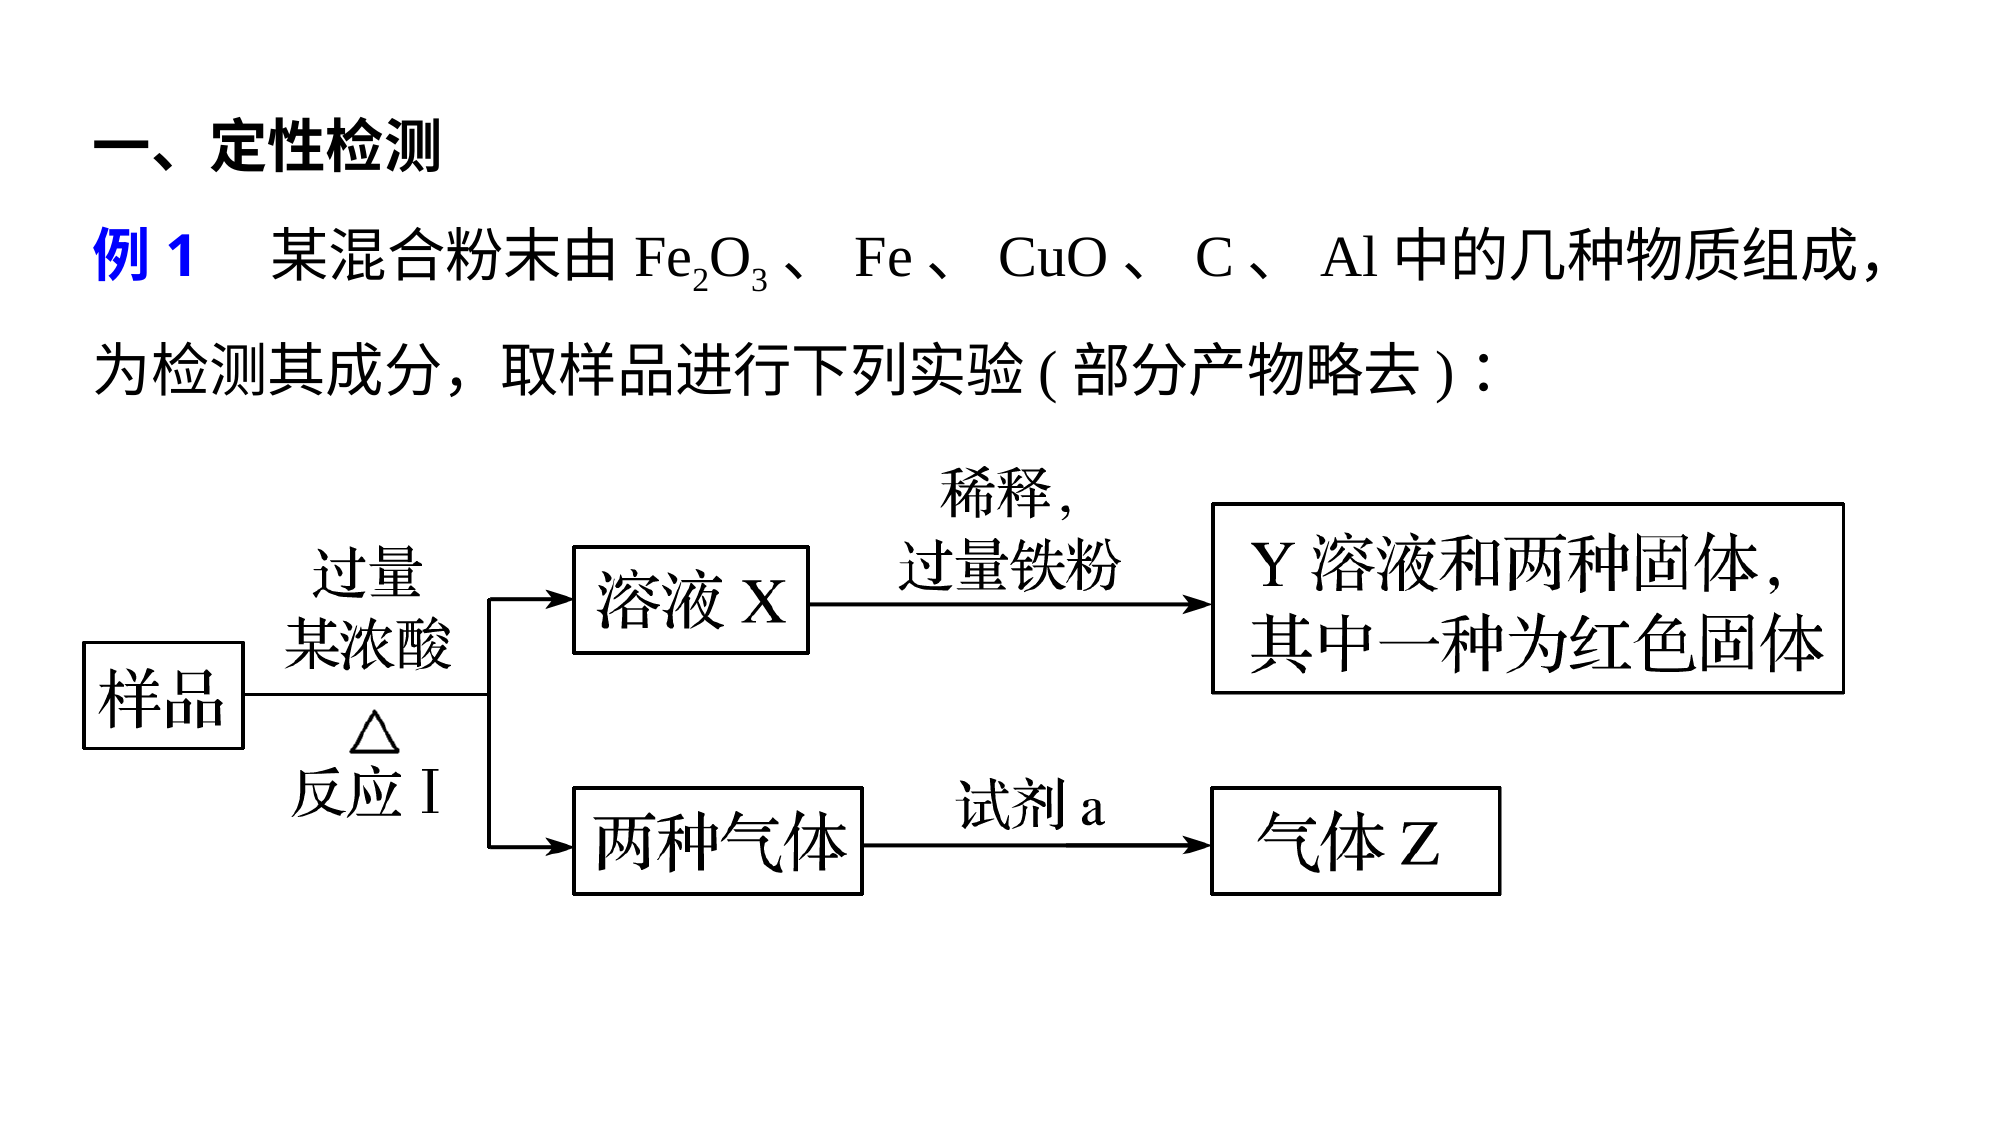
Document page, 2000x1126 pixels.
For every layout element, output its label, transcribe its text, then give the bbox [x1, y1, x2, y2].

text_box 一、定性检测 例1 某混合粉末由Fe2O3、Fe、CuO、C、Al中的几种物质组成，为检测其成分，取样品进行下列实验(部分产物略去)： [78, 66, 1874, 411]
picture [67, 457, 1866, 906]
